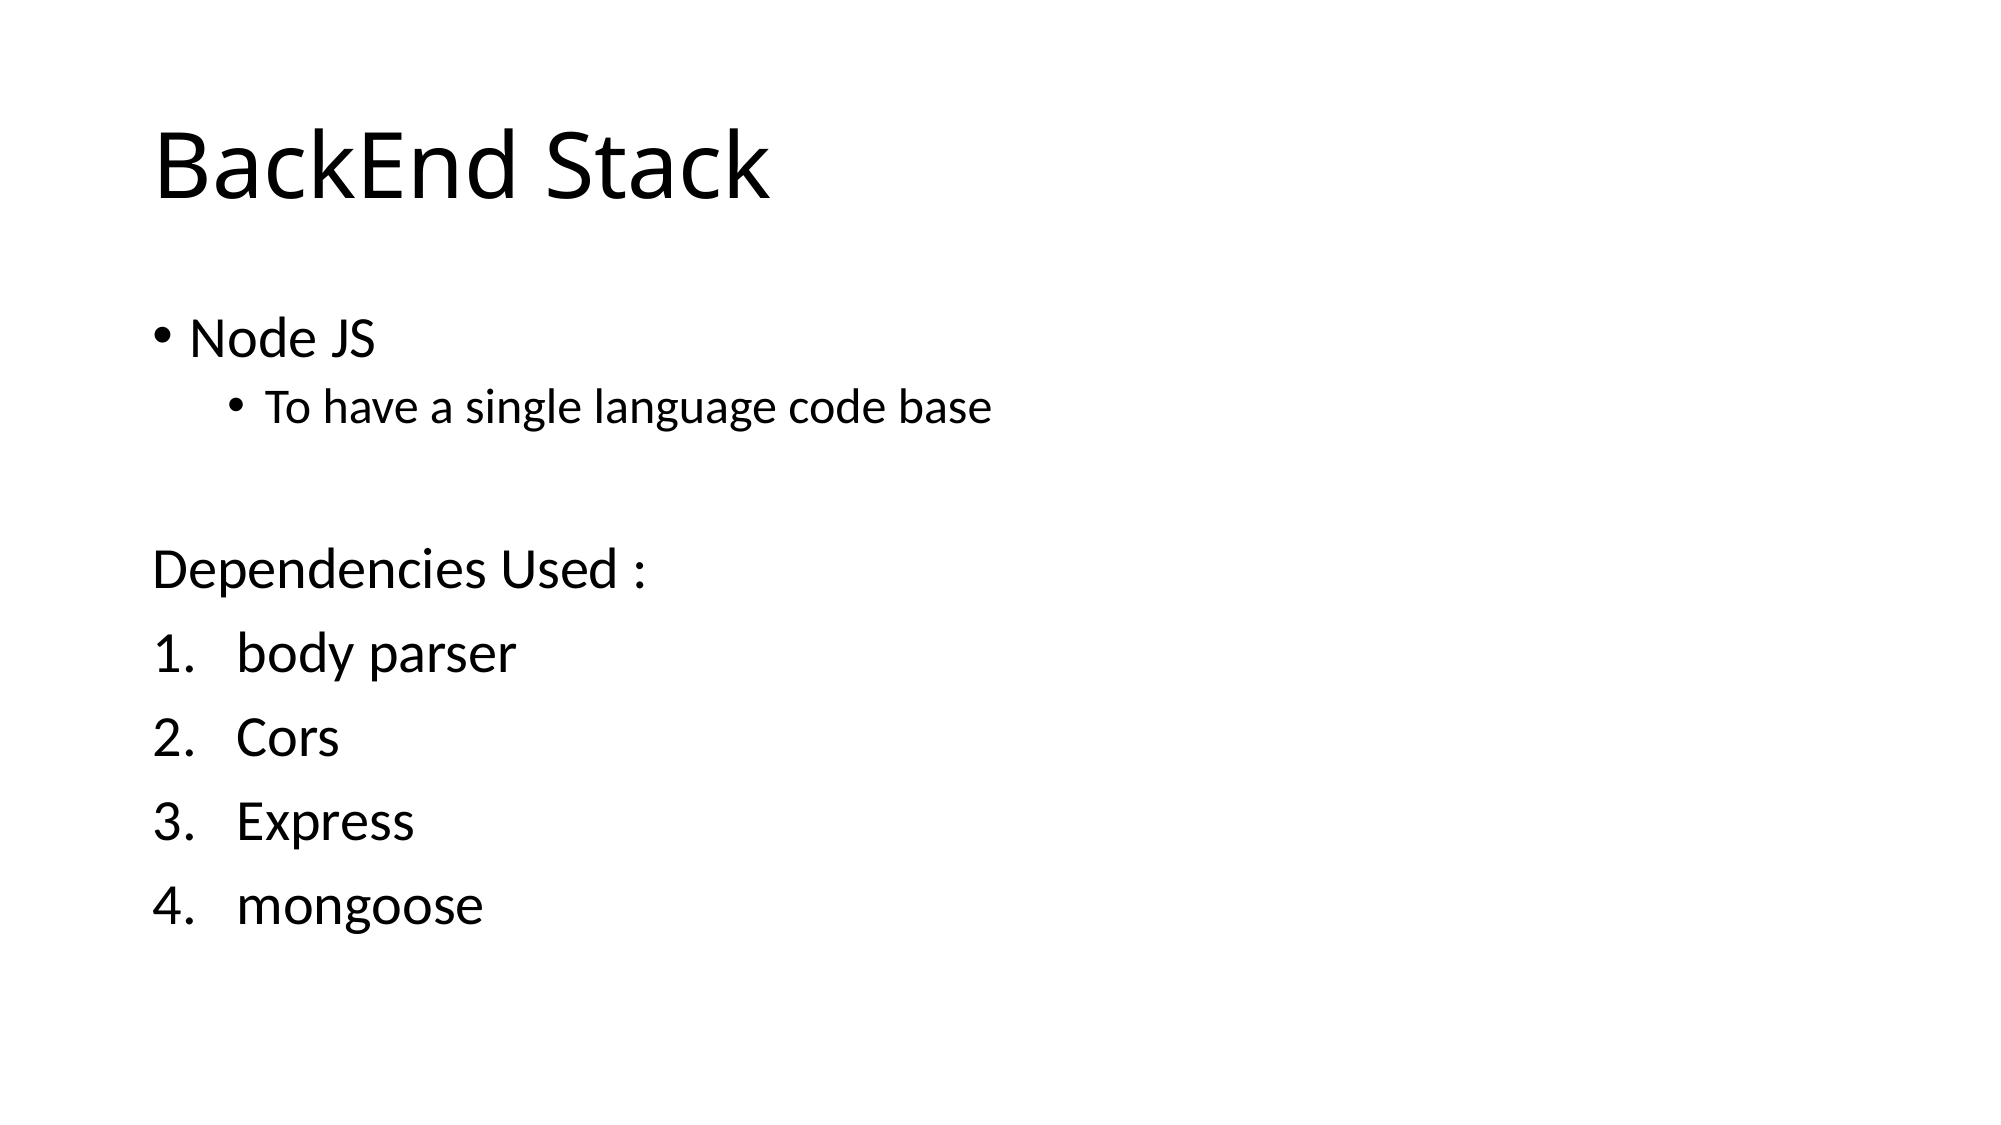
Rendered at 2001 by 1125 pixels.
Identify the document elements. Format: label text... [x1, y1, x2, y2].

list Node JS To have a single language code base Dependencies Used : body parser Cors Express mongoose [137, 299, 1863, 1014]
title BackEnd Stack [137, 59, 1863, 278]
